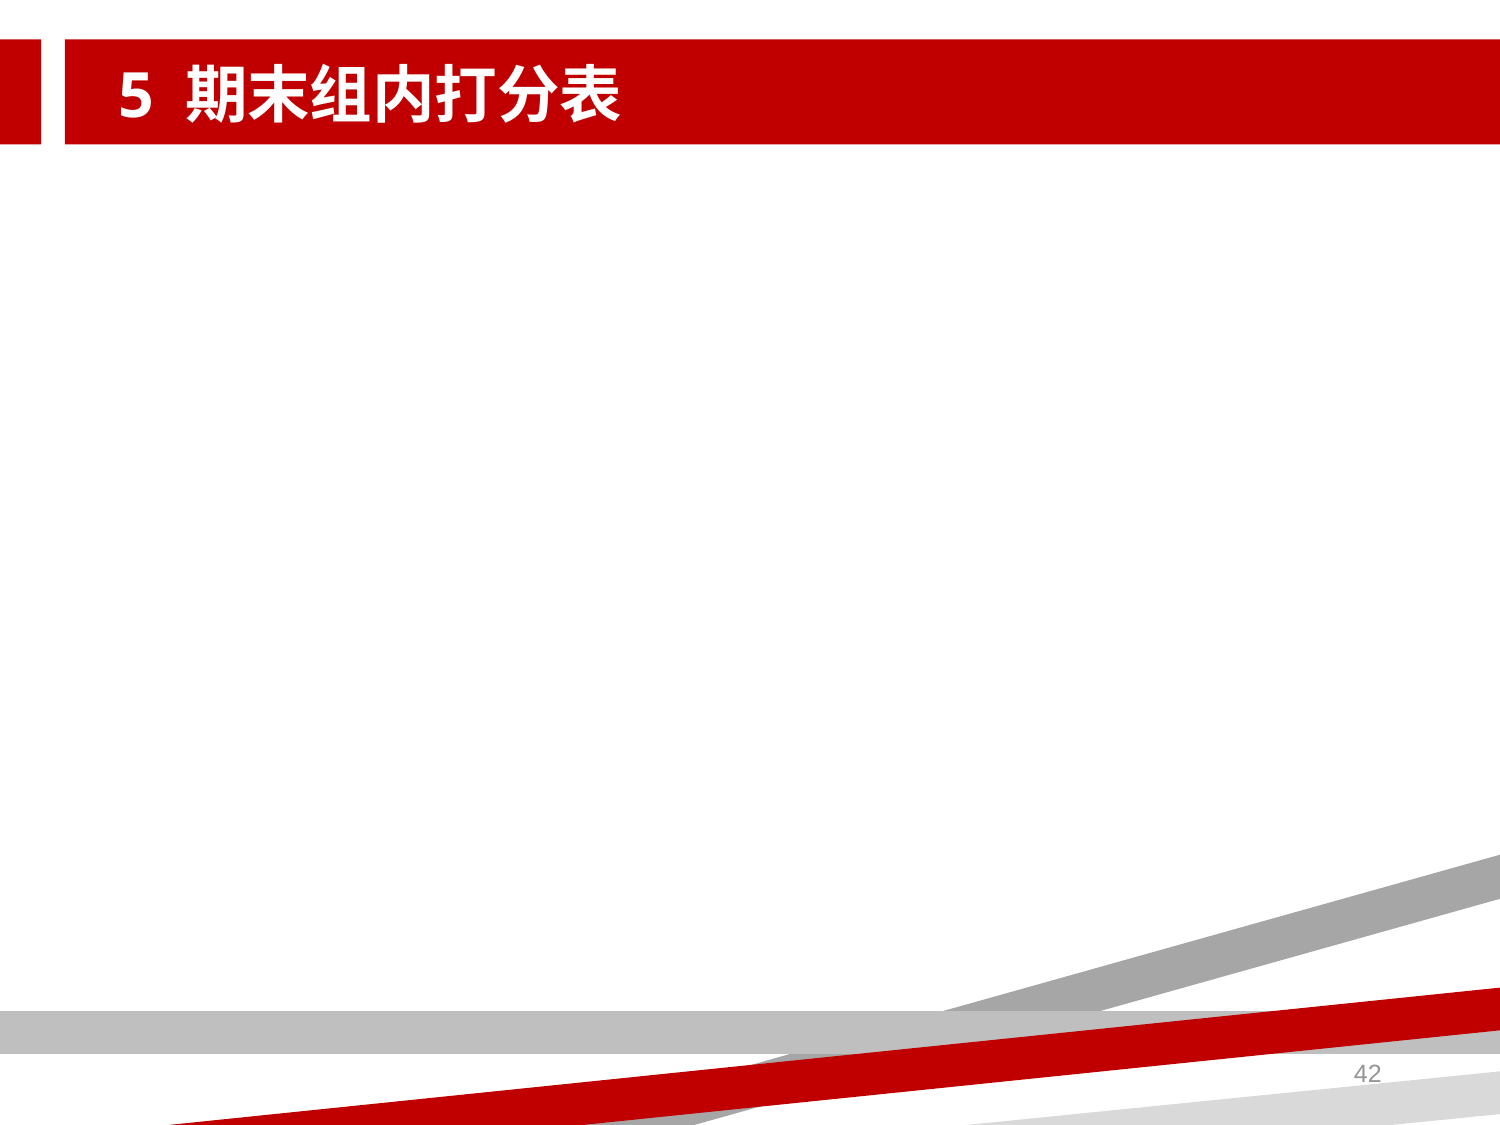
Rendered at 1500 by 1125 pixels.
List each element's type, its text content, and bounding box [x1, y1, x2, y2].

title 5 期末组内打分表 [103, 40, 1397, 154]
slide_number 42 [1059, 1042, 1397, 1103]
